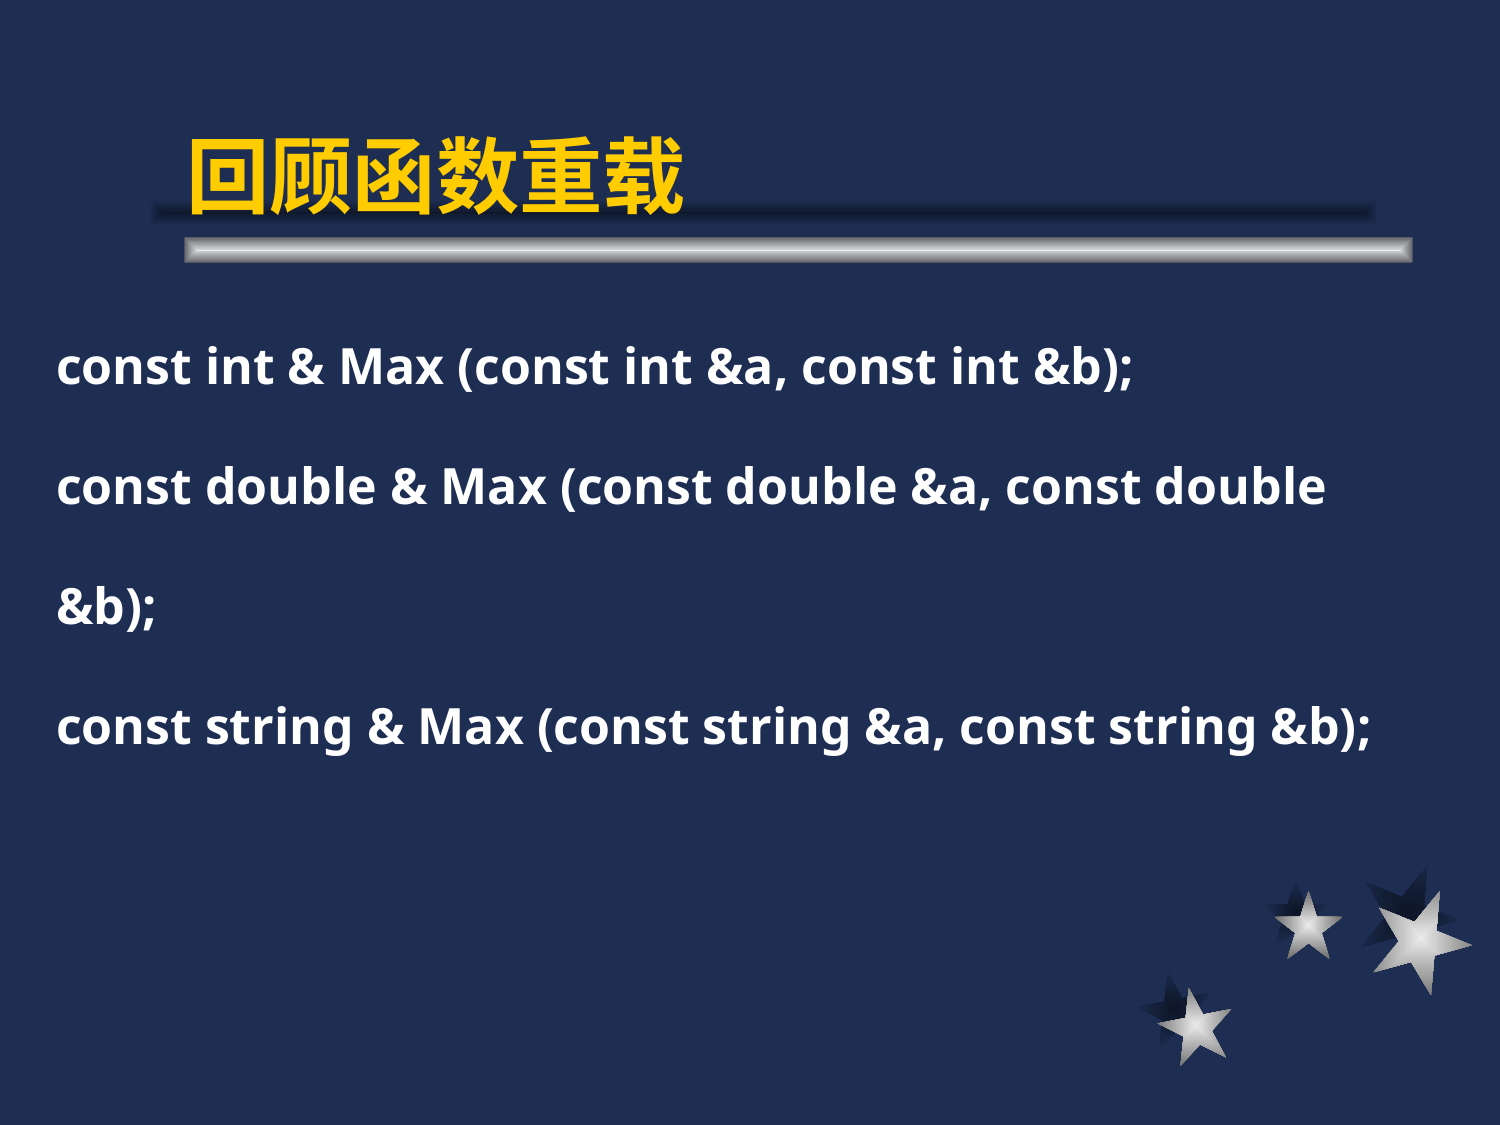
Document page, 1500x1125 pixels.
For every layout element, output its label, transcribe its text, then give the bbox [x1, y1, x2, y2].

title 回顾函数重载 [171, 113, 1425, 235]
list const int & Max (const int &a, const int &b); const double & Max (const double &a, const double &b); const string & Max (const string &a, const string &b); [40, 266, 1449, 739]
